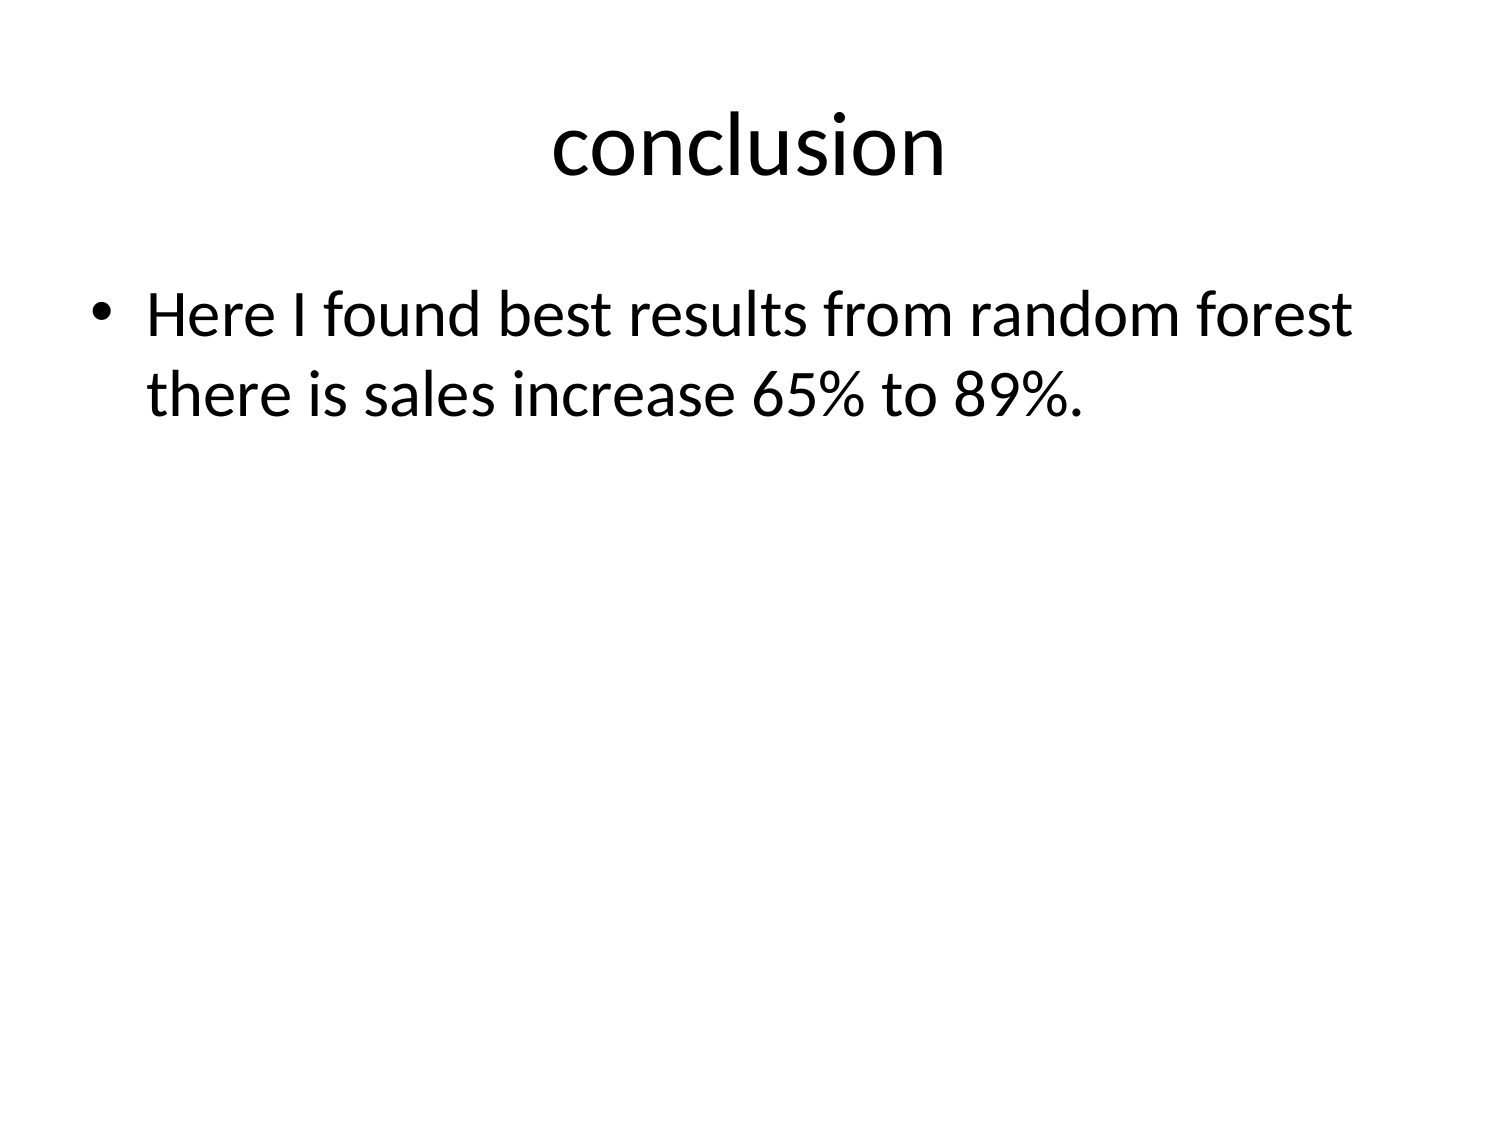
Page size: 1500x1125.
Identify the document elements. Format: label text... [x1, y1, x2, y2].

list Here I found best results from random forest there is sales increase 65% to 89%. [75, 262, 1425, 1005]
title conclusion [75, 45, 1425, 233]
